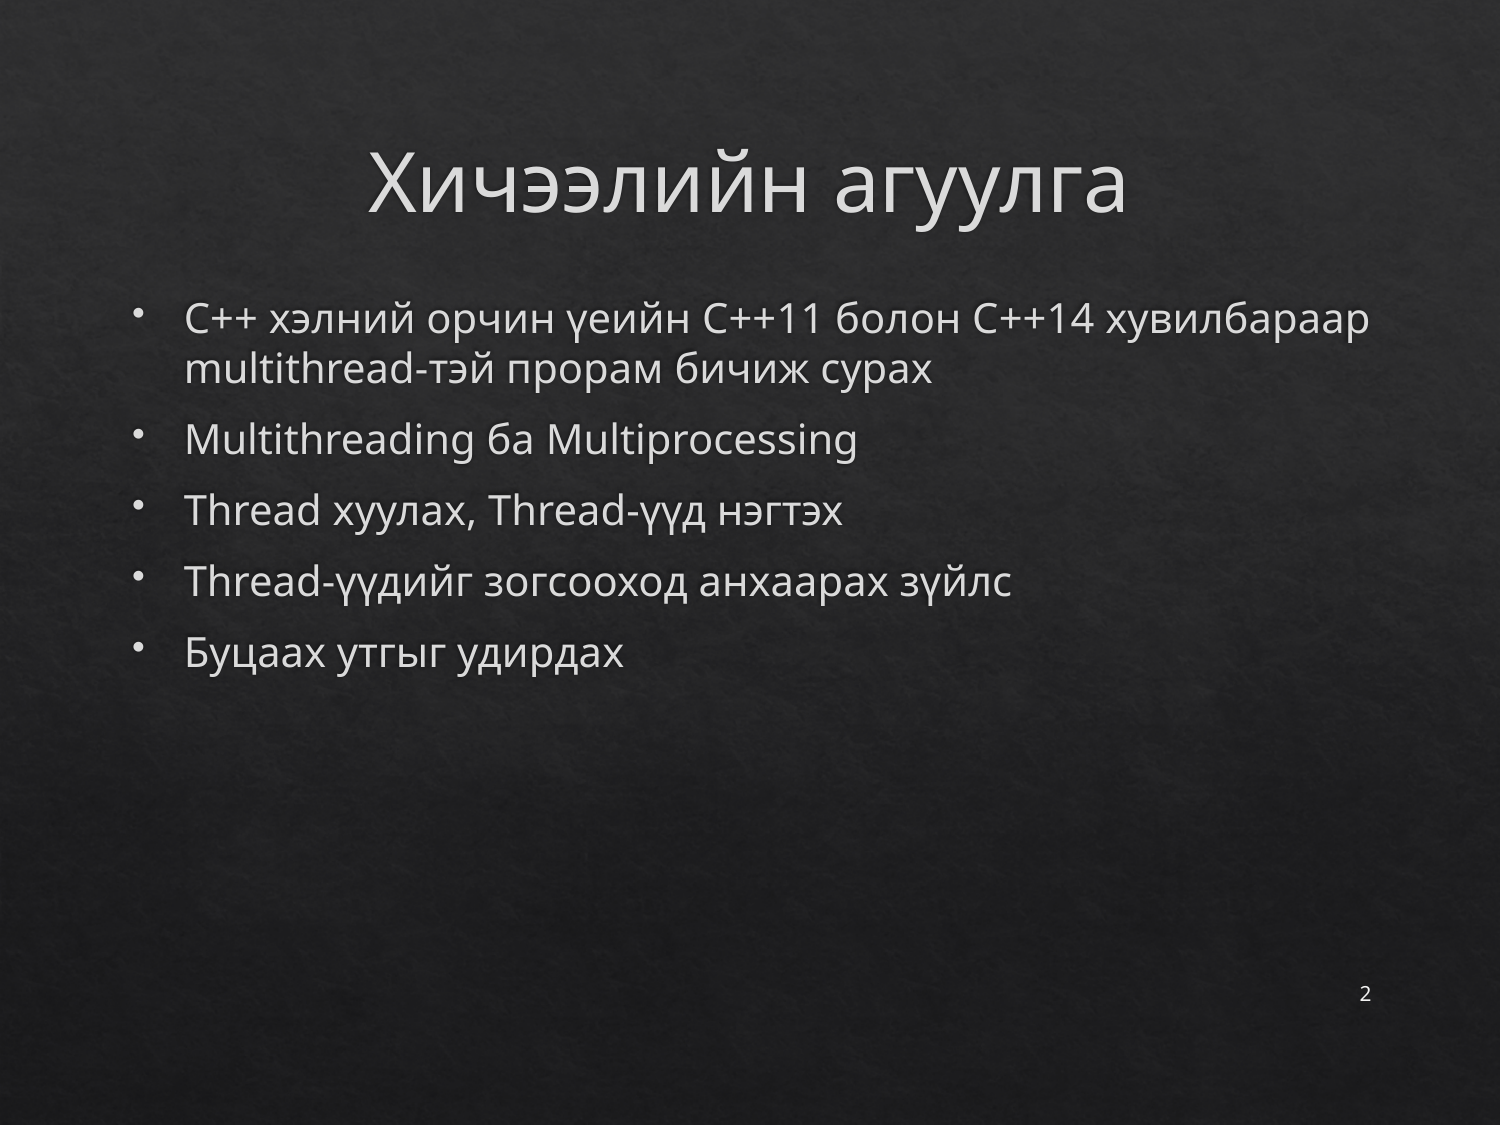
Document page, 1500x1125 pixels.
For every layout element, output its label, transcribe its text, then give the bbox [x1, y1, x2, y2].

list C++ хэлний орчин үеийн C++11 болон C++14 хувилбараар multithread-тэй прорам бичиж сурах Multithreading ба Multiprocessing Thread хуулах, Thread-үүд нэгтэх Thread-үүдийг зогсооход анхаарах зүйлс Буцаах утгыг удирдах [112, 284, 1387, 950]
title Хичээлийн агуулга [112, 99, 1387, 260]
slide_number 2 [1293, 965, 1387, 1025]
